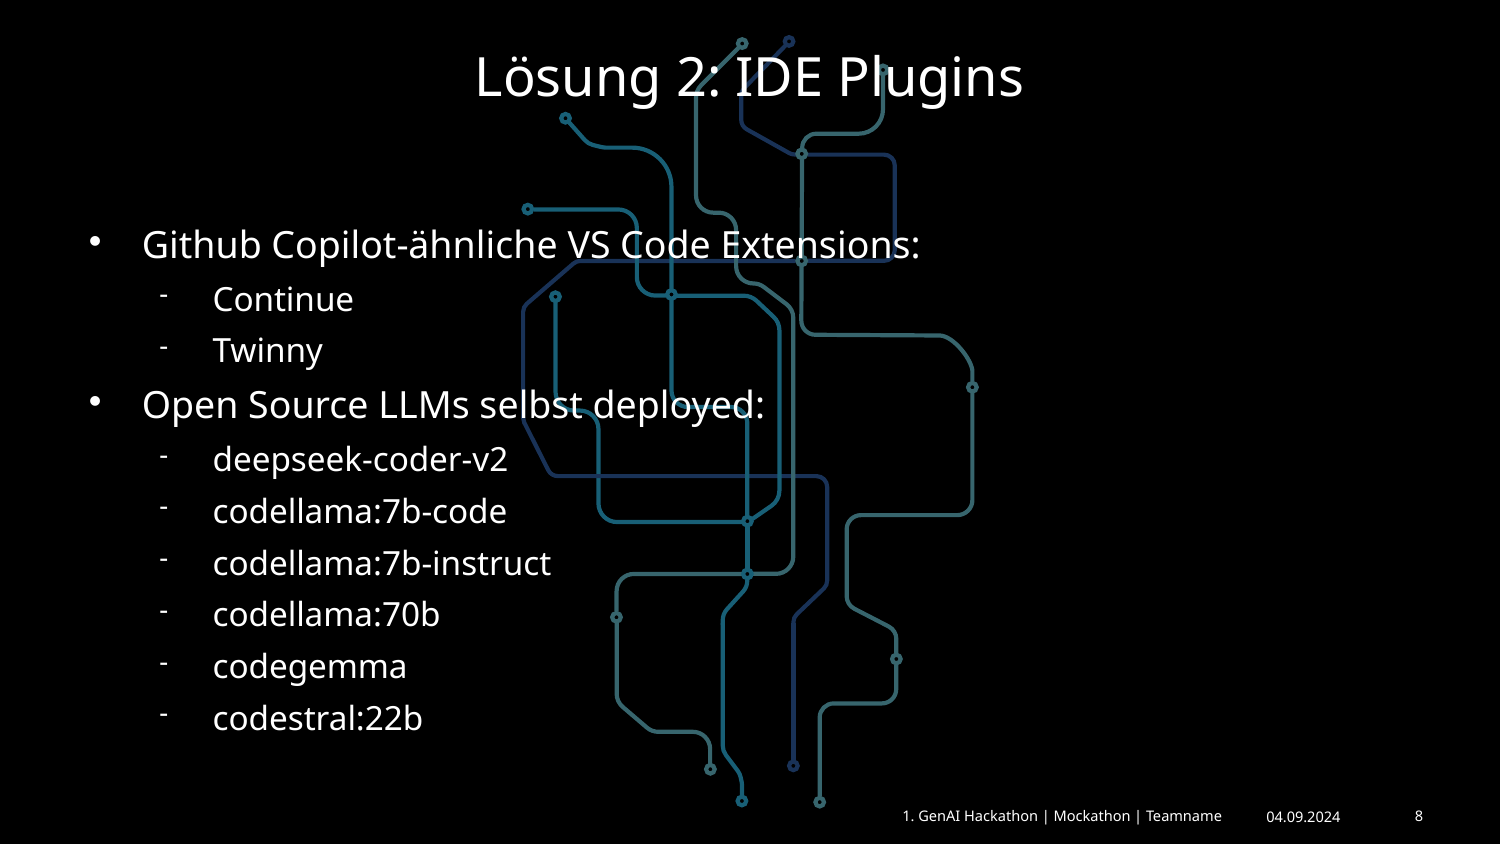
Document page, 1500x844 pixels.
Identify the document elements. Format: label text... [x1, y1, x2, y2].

title Lösung 2: IDE Plugins [76, 48, 1423, 182]
footer 1. GenAI Hackathon | Mockathon | Teamname [76, 806, 1223, 829]
list Github Copilot-ähnliche VS Code Extensions: Continue Twinny Open Source LLMs selbst deployed: deepseek-coder-v2 codellama:7b-code codellama:7b-instruct codellama:70b codegemma codestral:22b [71, 221, 1418, 775]
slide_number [1223, 806, 1340, 829]
slide_number 8 [1340, 806, 1424, 829]
